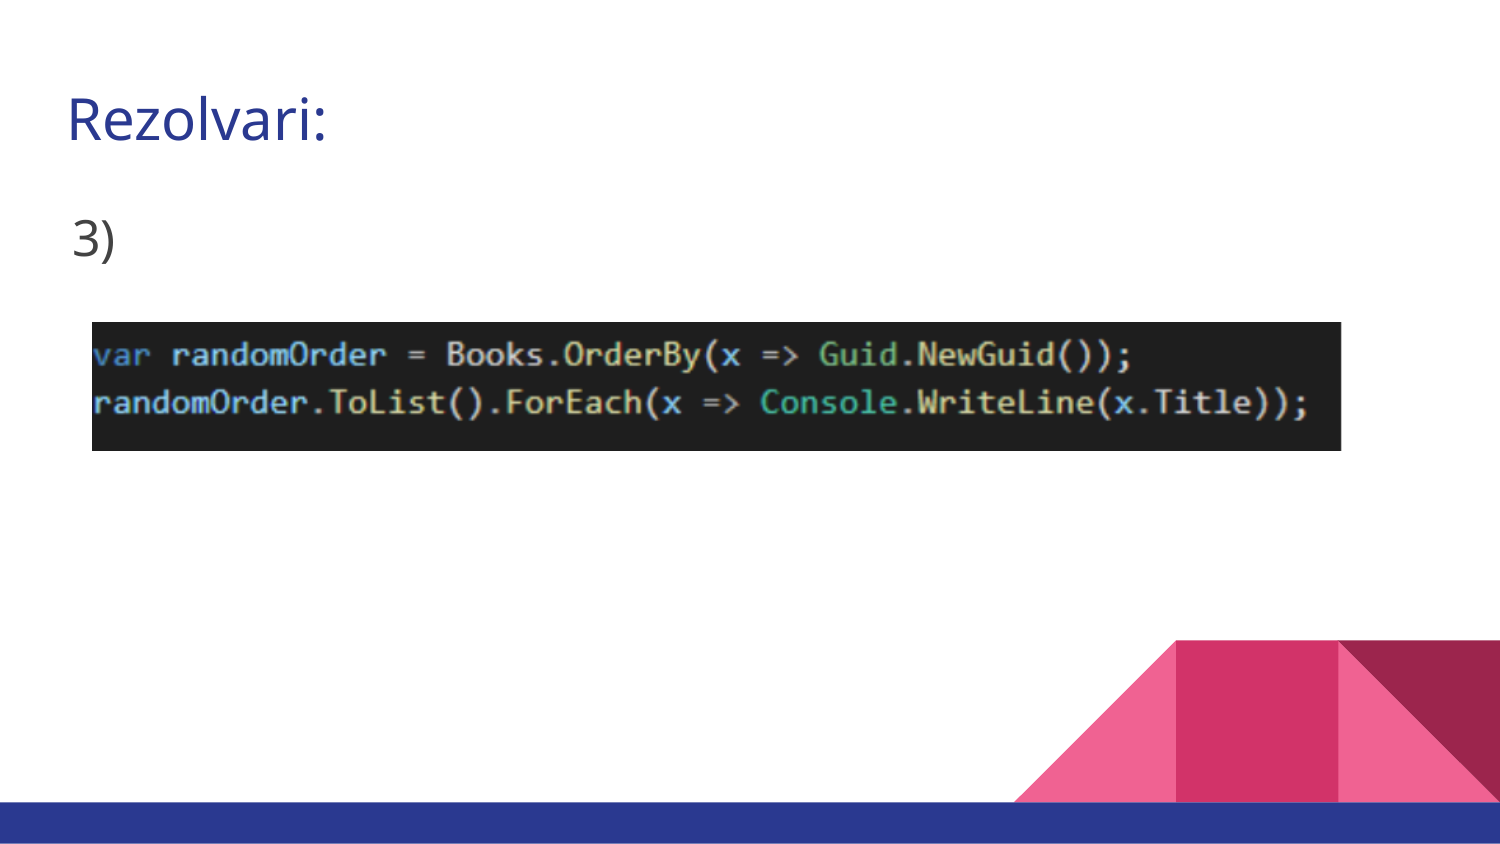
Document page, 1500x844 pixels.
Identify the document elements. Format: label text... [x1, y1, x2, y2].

picture [91, 321, 1343, 451]
list 3) [57, 182, 1443, 731]
title Rezolvari: [51, 67, 1449, 167]
